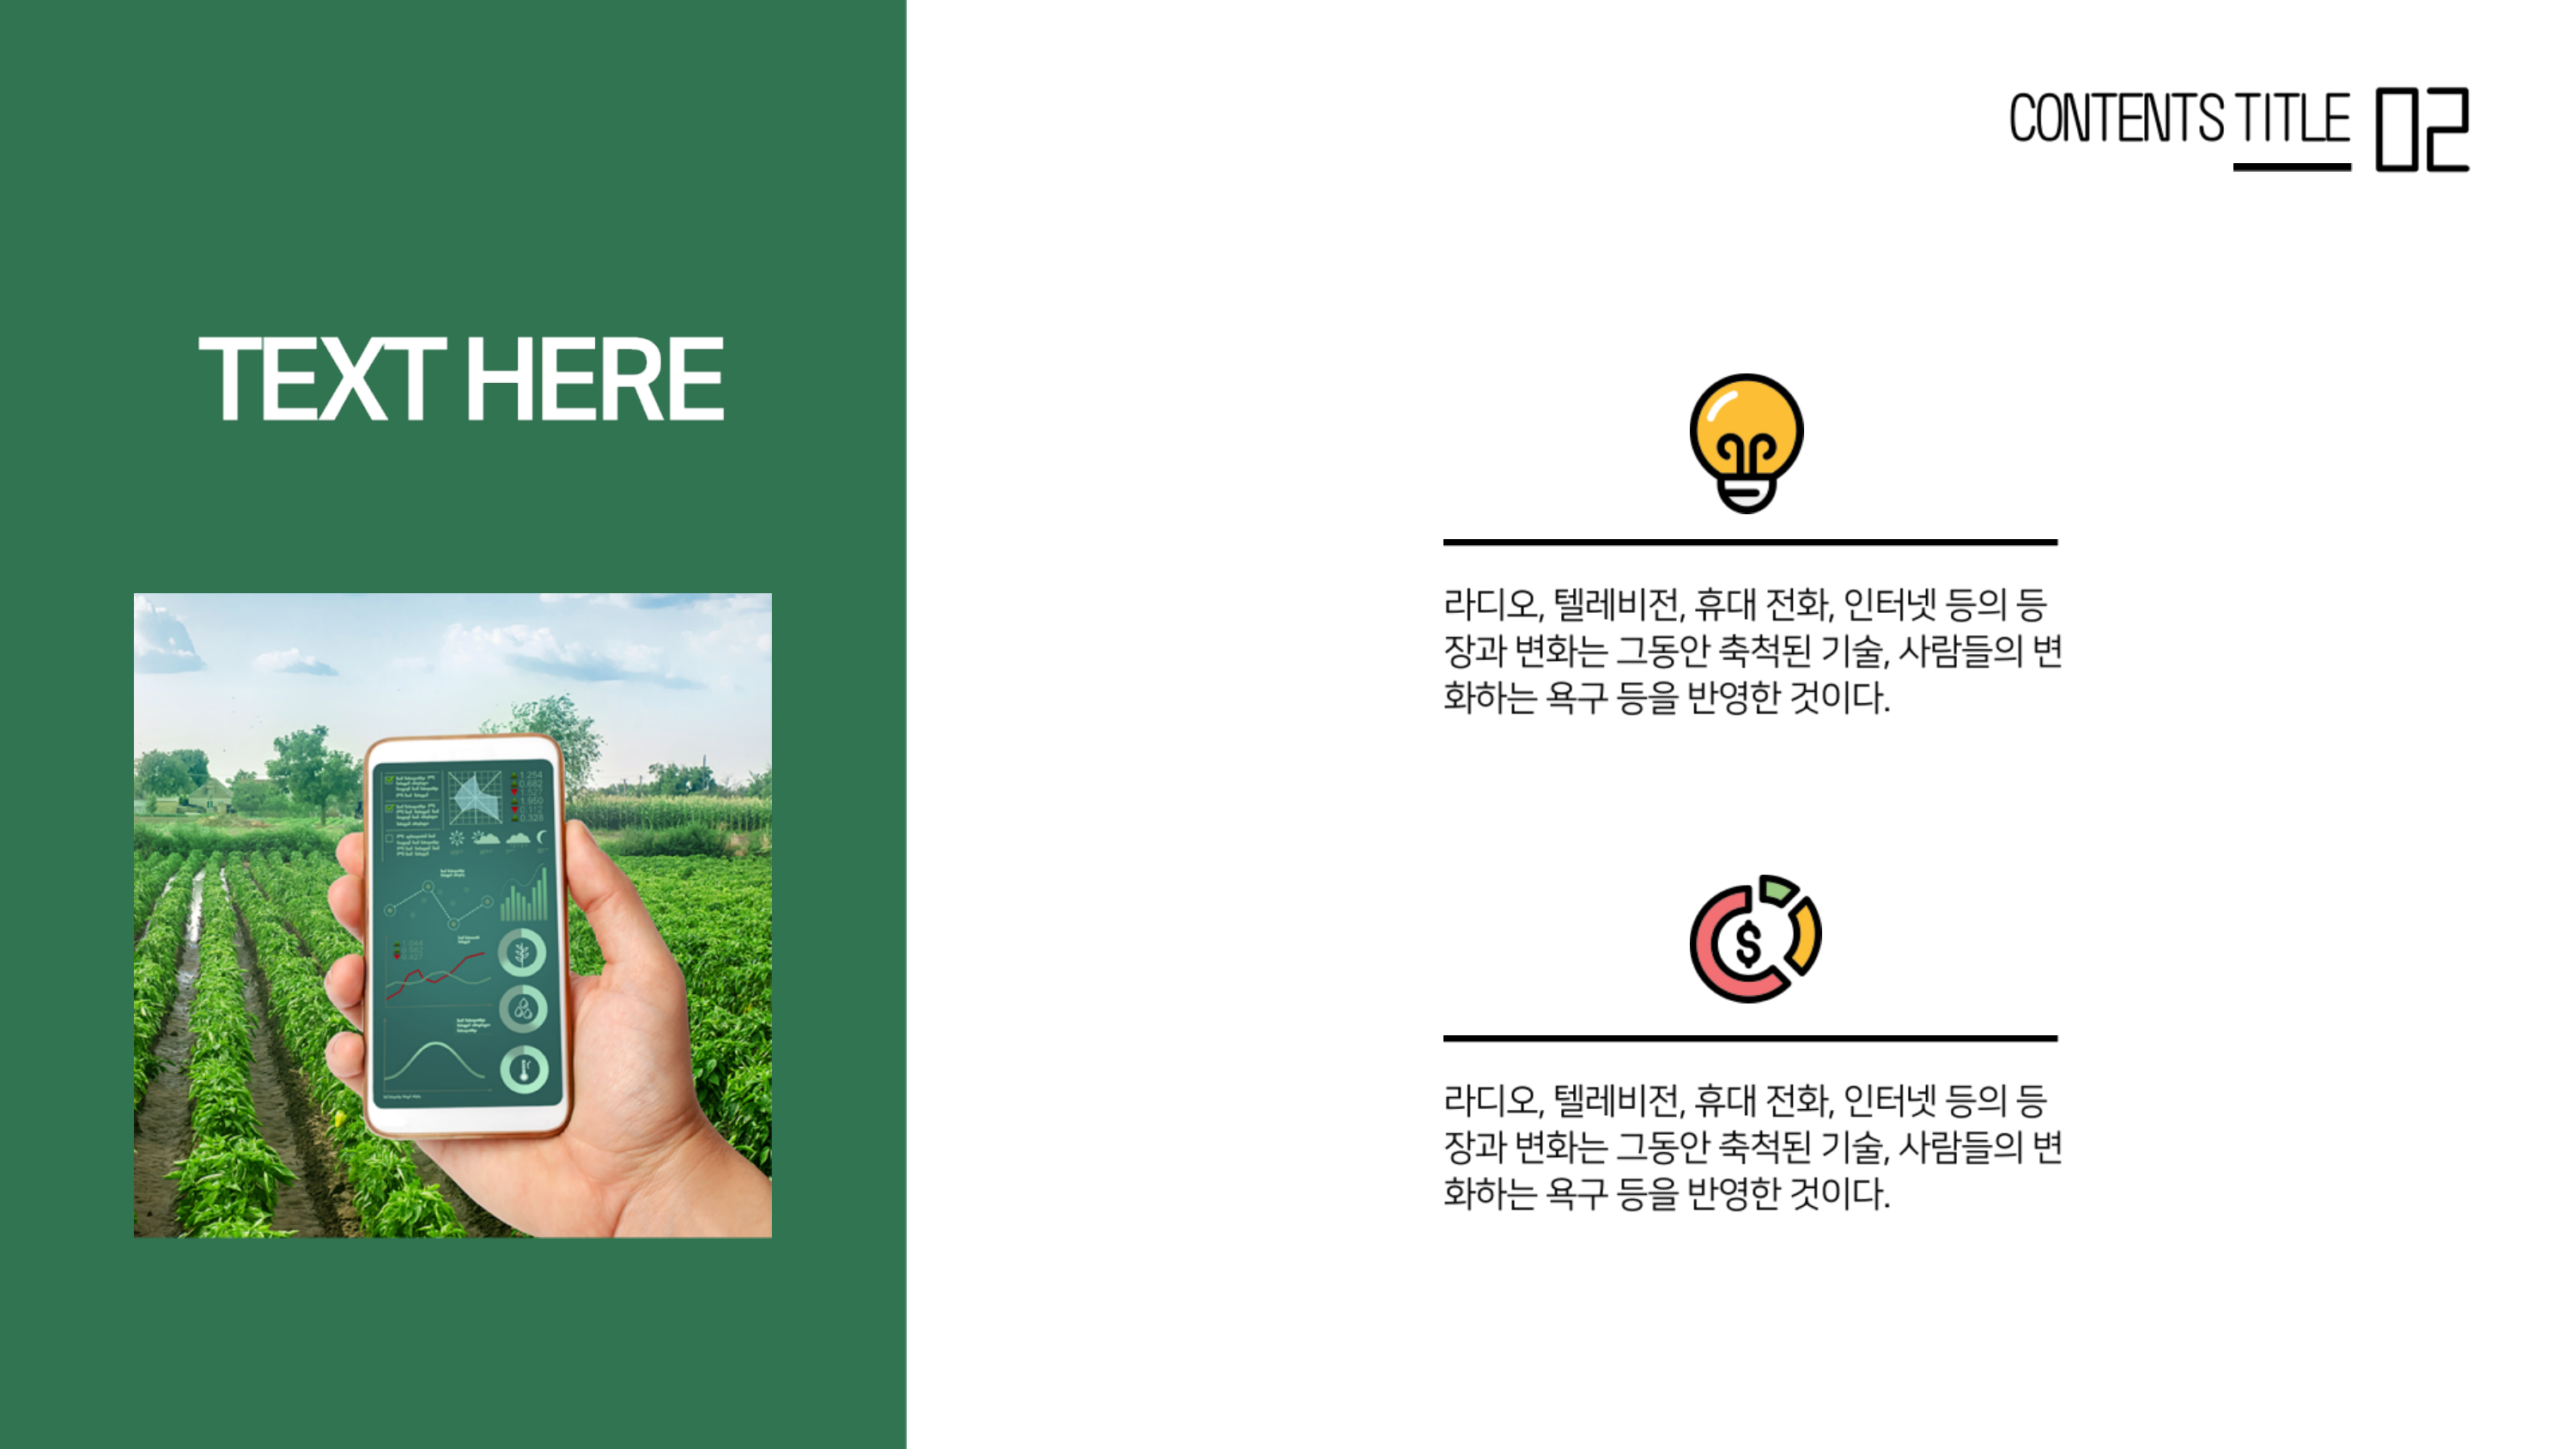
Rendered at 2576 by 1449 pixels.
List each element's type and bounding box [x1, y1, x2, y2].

text_box [1689, 373, 1804, 514]
text_box [134, 593, 773, 1239]
picture [1437, 1071, 2082, 1234]
text_box [0, 0, 907, 1449]
text_box [1443, 539, 2059, 548]
text_box [1443, 1035, 2059, 1044]
picture [46, 285, 782, 507]
picture [1931, 29, 2525, 257]
text_box [2233, 163, 2353, 172]
text_box [1690, 875, 1822, 1004]
picture [1437, 575, 2082, 738]
